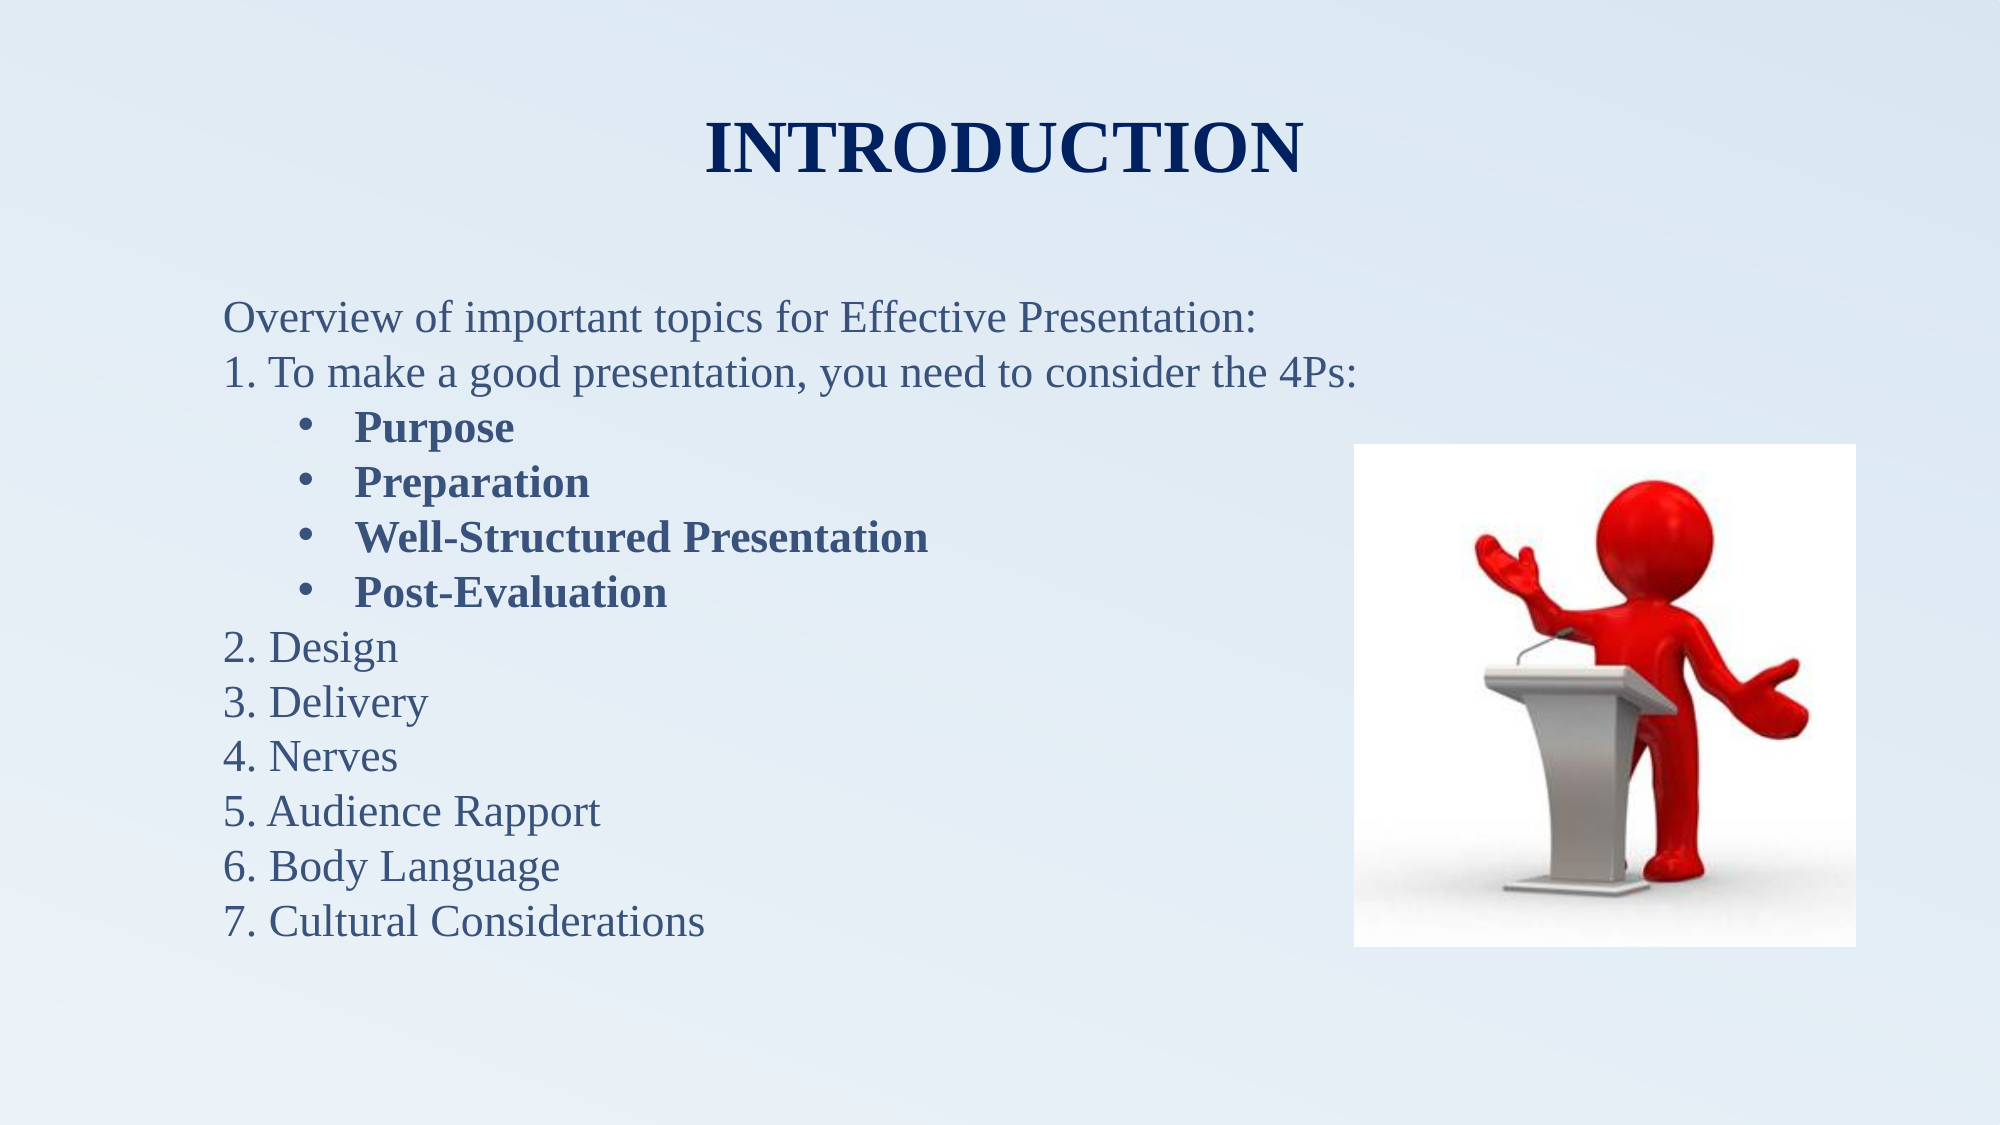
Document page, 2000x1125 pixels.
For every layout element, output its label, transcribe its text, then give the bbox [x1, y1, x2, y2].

text_box Overview of important topics for Effective Presentation: 1. To make a good presentation, you need to consider the 4Ps: Purpose Preparation Well-Structured Presentation Post-Evaluation 2. Design 3. Delivery 4. Nerves 5. Audience Rapport 6. Body Language 7. Cultural Considerations [208, 278, 1547, 954]
text_box INTRODUCTION [499, 90, 1500, 195]
picture [1354, 444, 1856, 947]
